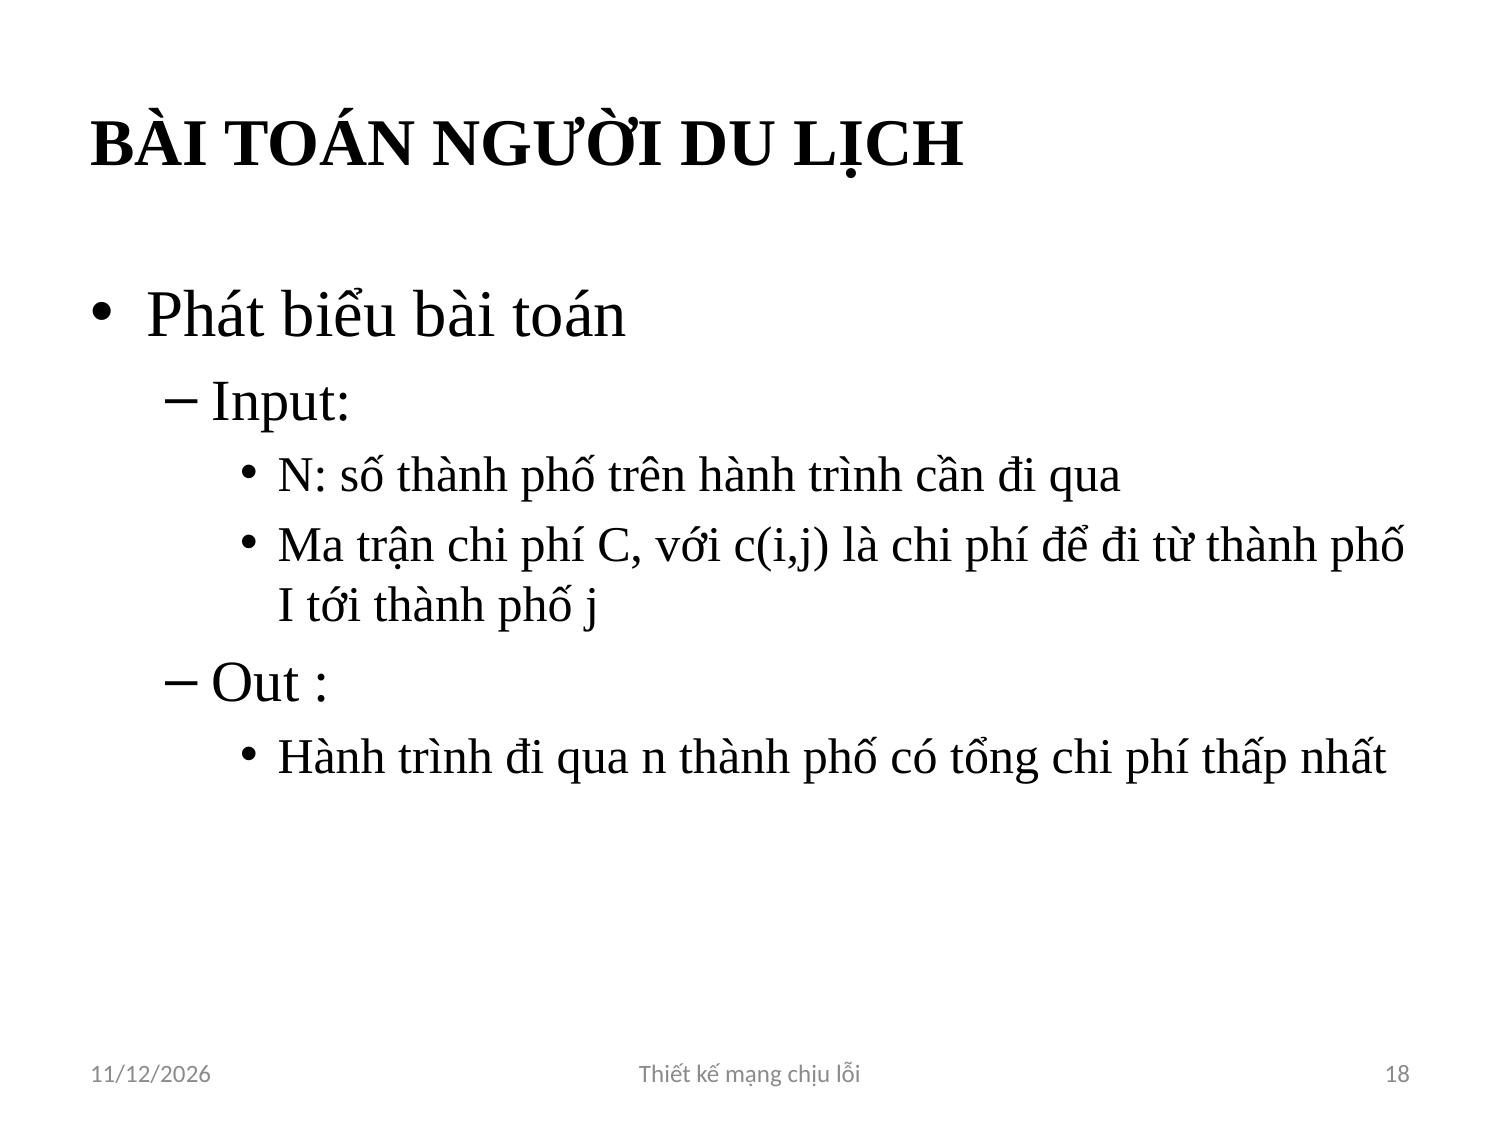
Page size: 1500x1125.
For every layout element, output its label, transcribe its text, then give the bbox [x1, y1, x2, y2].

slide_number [75, 1042, 425, 1103]
title BÀI TOÁN NGƯỜI DU LỊCH [75, 45, 1425, 233]
list Phát biểu bài toán Input: N: số thành phố trên hành trình cần đi qua Ma trận chi phí C, với c(i,j) là chi phí để đi từ thành phố I tới thành phố j Out : Hành trình đi qua n thành phố có tổng chi phí thấp nhất [75, 262, 1425, 1005]
slide_number 18 [1074, 1042, 1425, 1103]
footer Thiết kế mạng chịu lỗi [512, 1042, 988, 1103]
